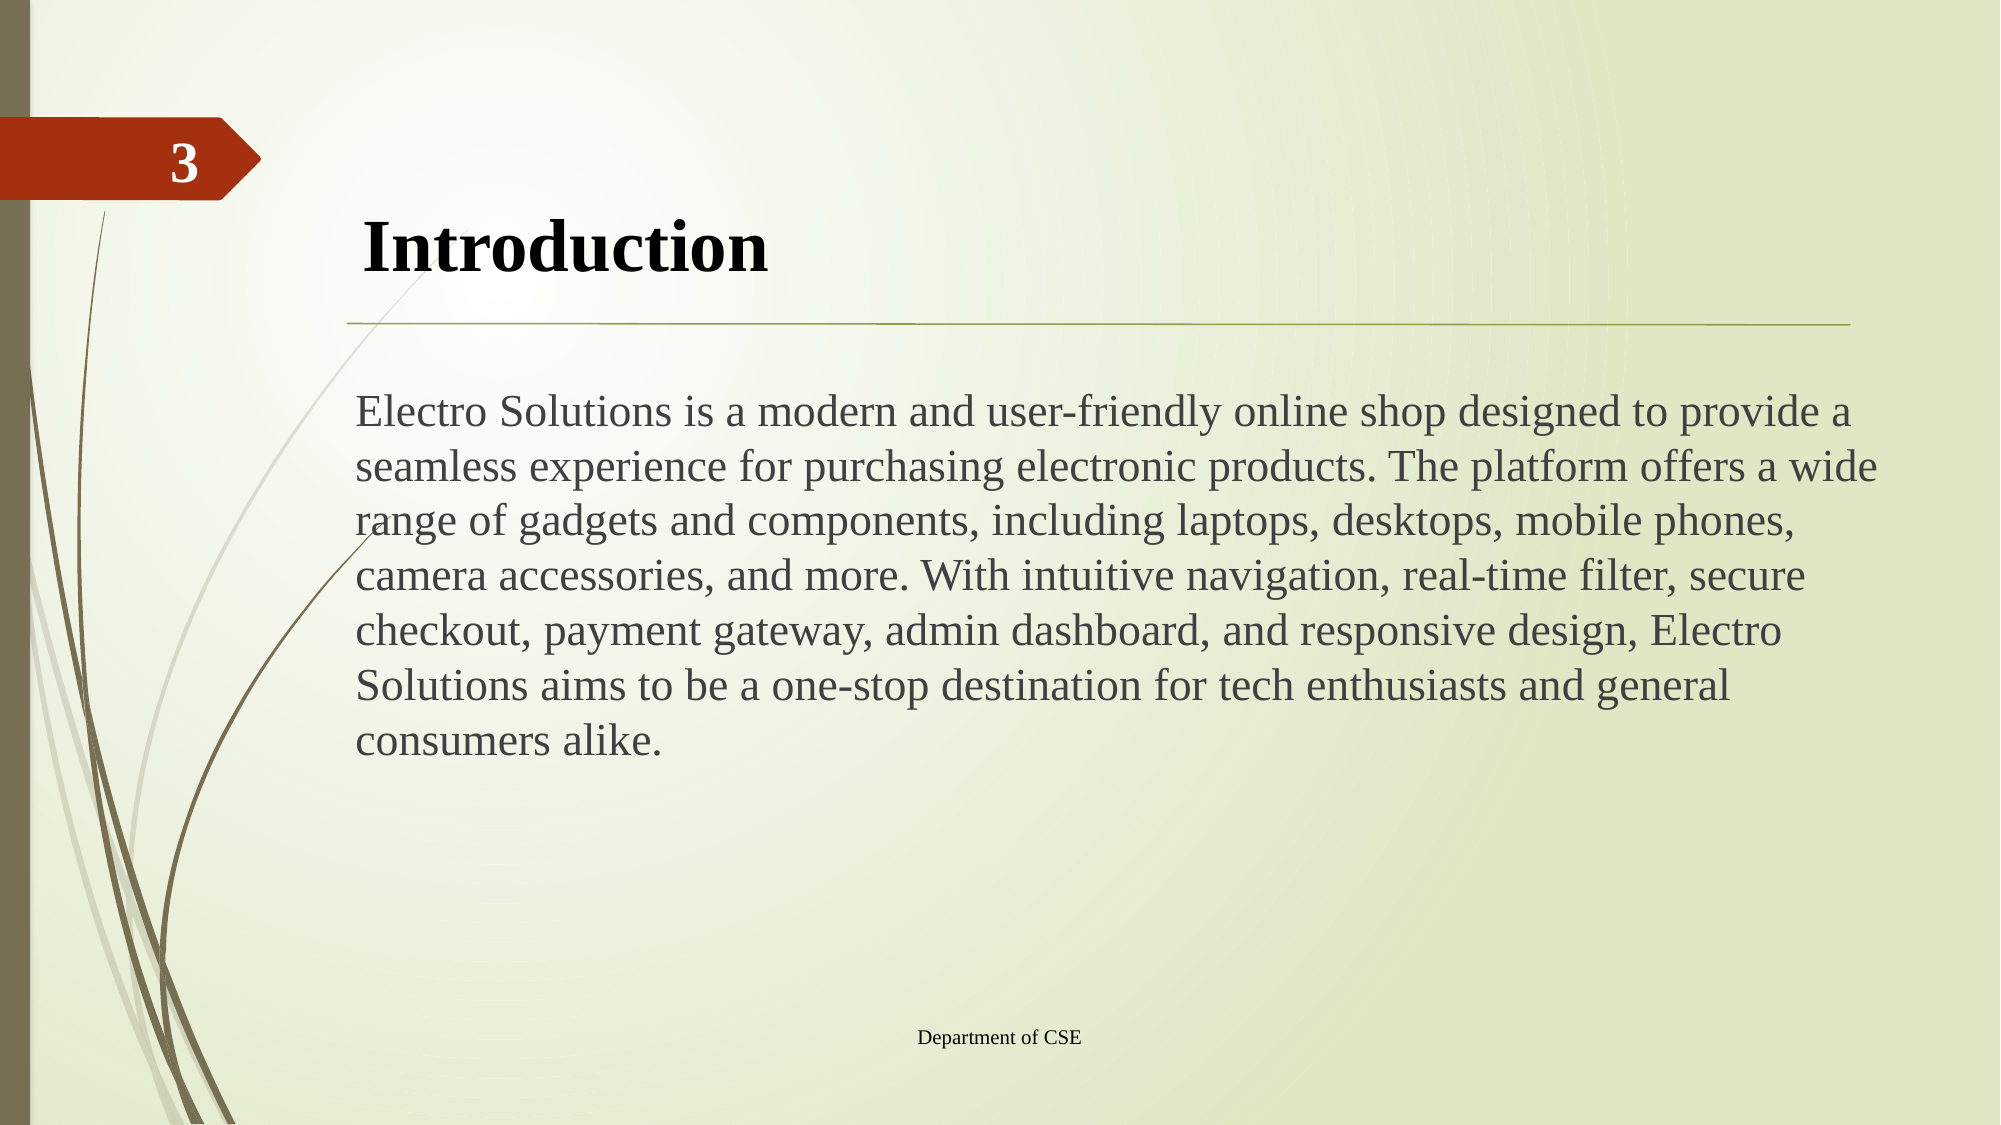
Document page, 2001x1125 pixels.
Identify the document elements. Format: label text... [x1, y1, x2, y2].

footer Department of CSE [397, 1006, 1602, 1067]
slide_number 3 [87, 129, 216, 190]
title Introduction [347, 189, 1860, 307]
list Electro Solutions is a modern and user-friendly online shop designed to provide a seamless experience for purchasing electronic products. The platform offers a wide range of gadgets and components, including laptops, desktops, mobile phones, camera accessories, and more. With intuitive navigation, real-time filter, secure checkout, payment gateway, admin dashboard, and responsive design, Electro Solutions aims to be a one-stop destination for tech enthusiasts and general consumers alike. [340, 372, 1898, 834]
